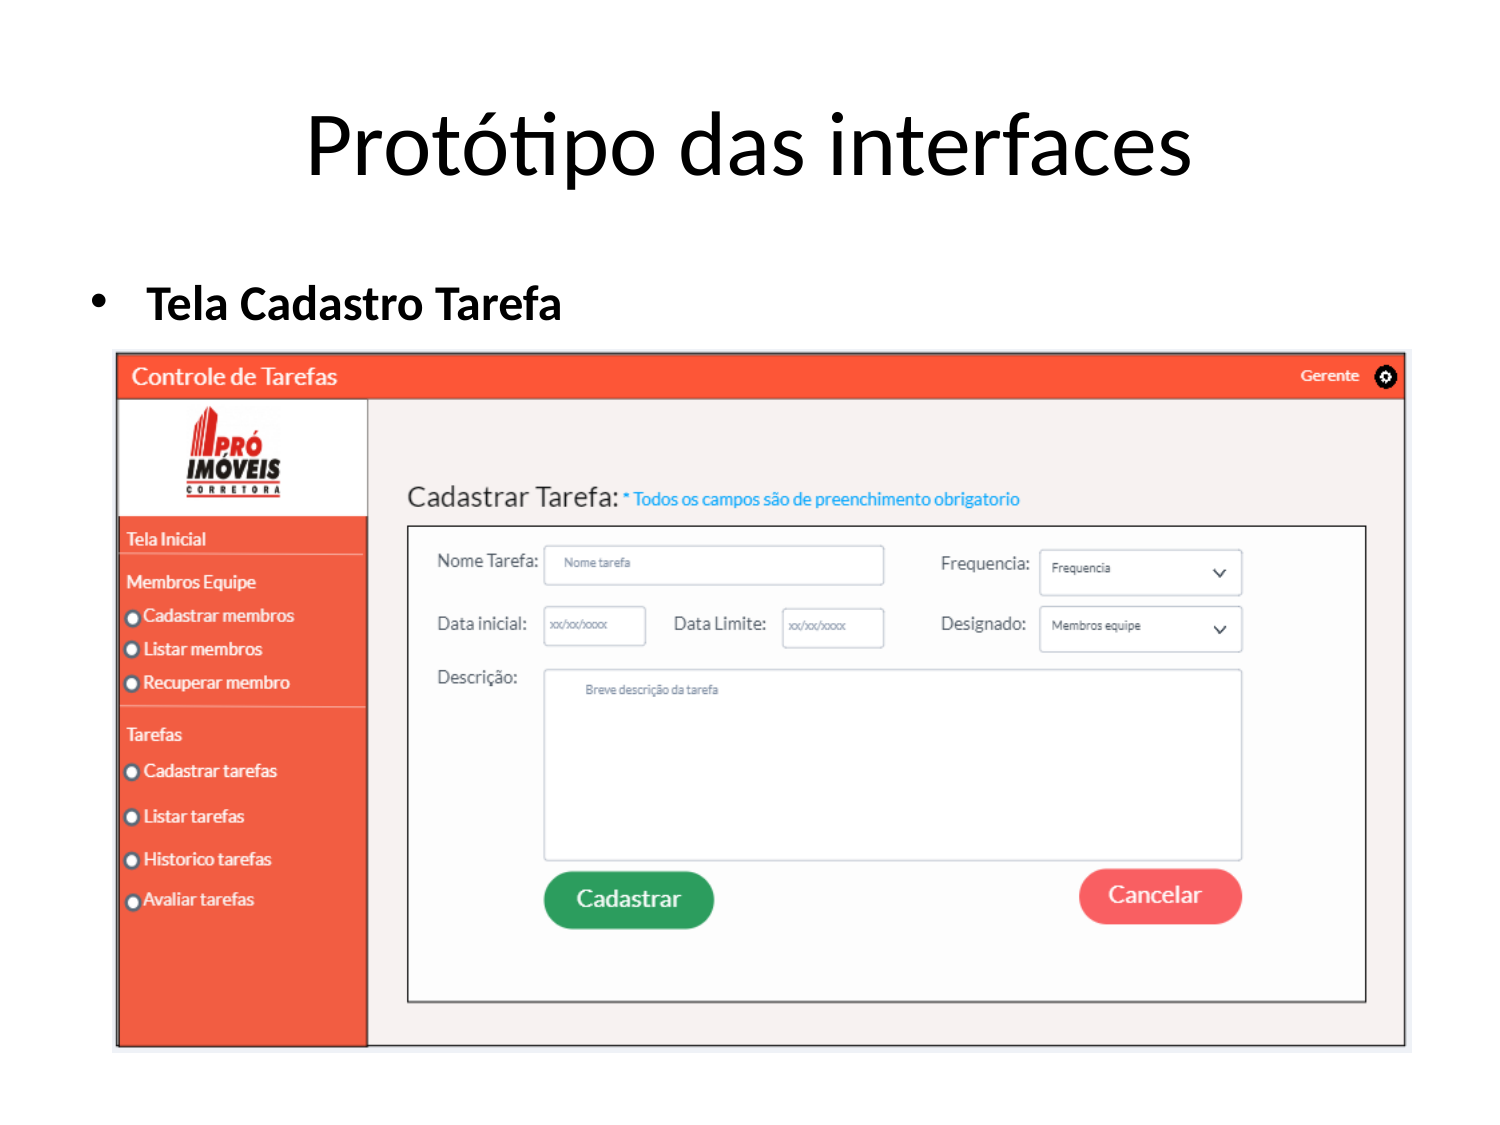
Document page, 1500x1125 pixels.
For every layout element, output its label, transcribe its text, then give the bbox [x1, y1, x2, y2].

picture [111, 349, 1412, 1053]
title Protótipo das interfaces [75, 45, 1425, 233]
list Tela Cadastro Tarefa [75, 262, 1425, 1005]
